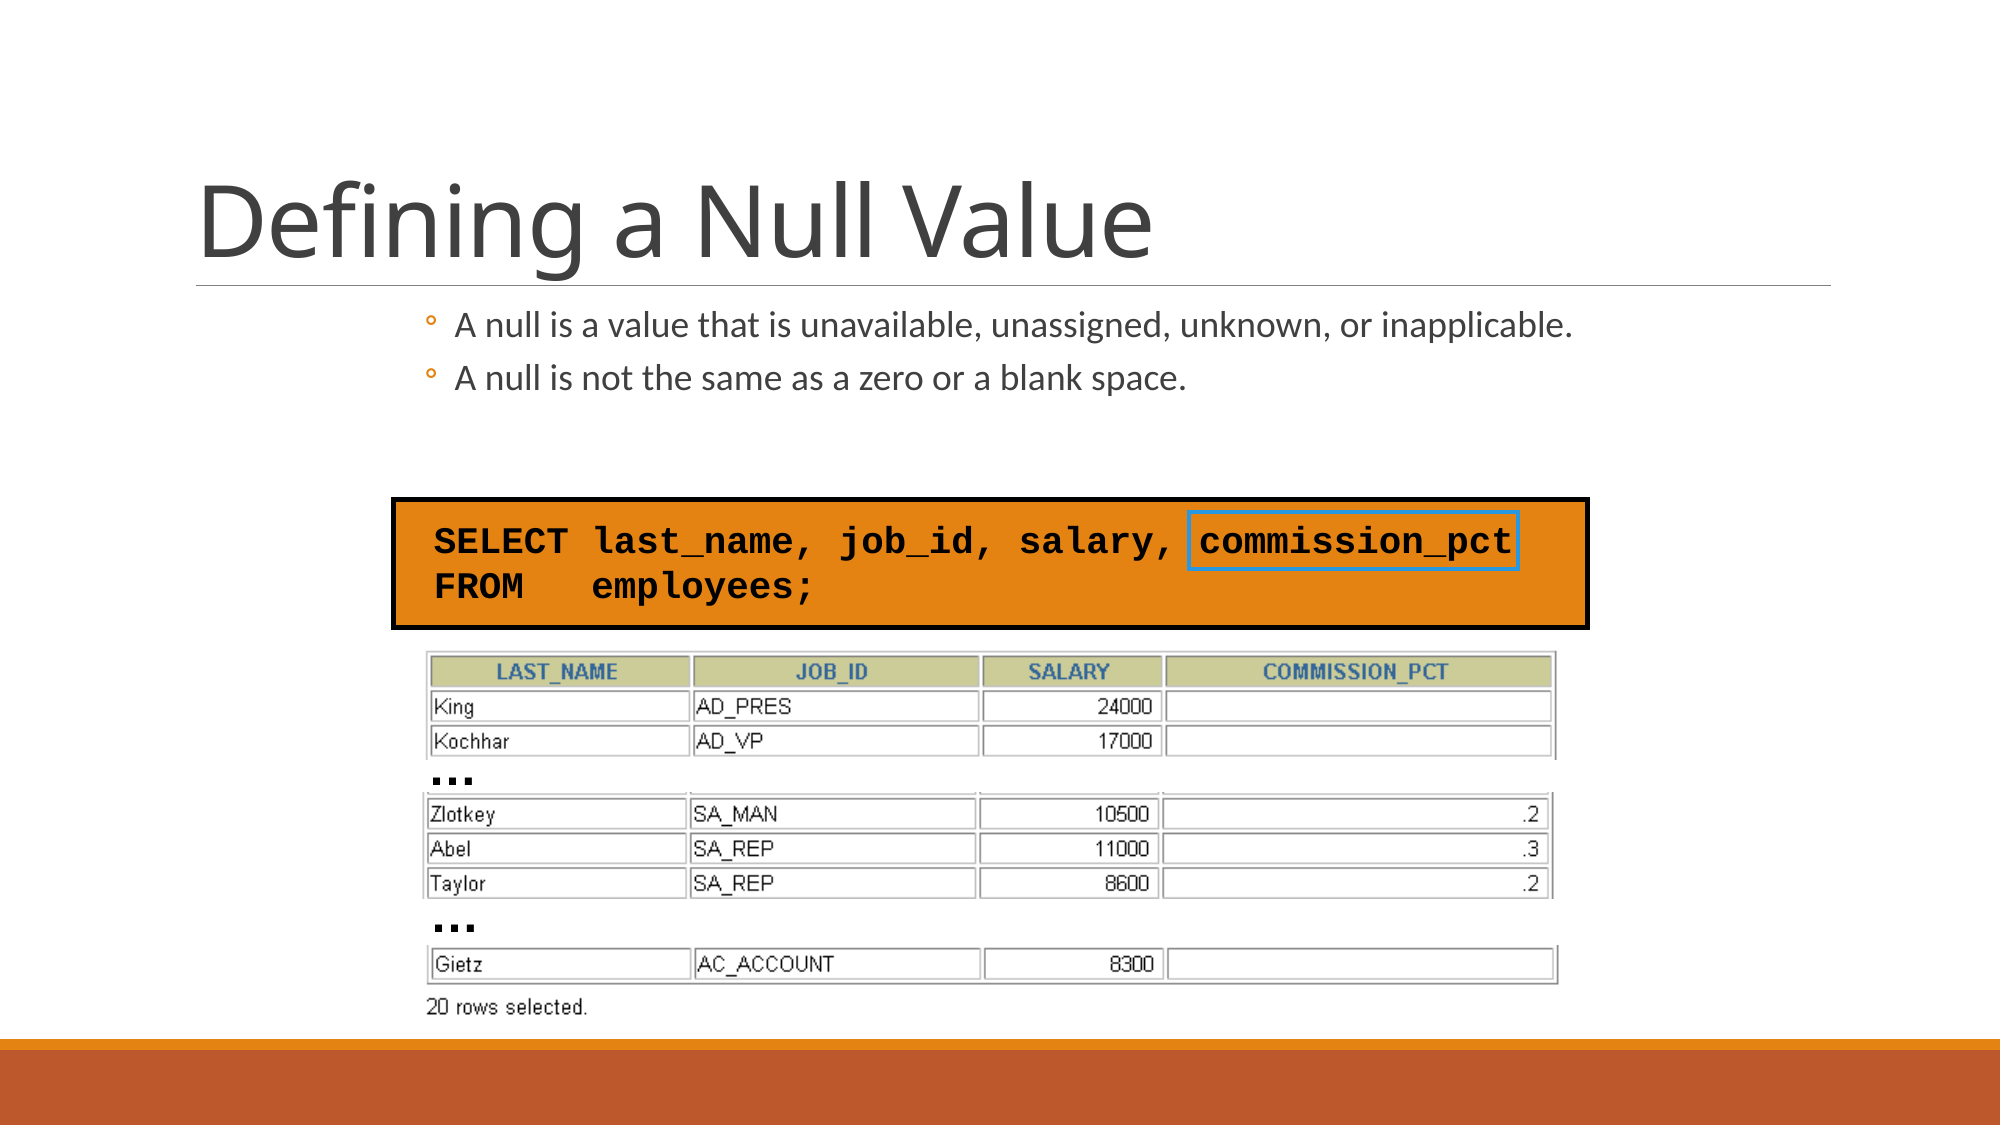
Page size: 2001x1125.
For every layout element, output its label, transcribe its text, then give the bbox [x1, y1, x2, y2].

text_box … [425, 767, 486, 789]
picture [421, 944, 1565, 1019]
text_box [393, 499, 418, 628]
text_box … [427, 909, 488, 942]
picture [419, 648, 1563, 761]
text_box SELECT last_name, job_id, salary, commission_pct FROM employees; [418, 495, 1096, 628]
text_box [1096, 499, 1588, 628]
title Defining a Null Value [180, 47, 1830, 285]
text_box [1189, 512, 1519, 569]
picture [415, 792, 1560, 900]
list A null is a value that is unavailable, unassigned, unknown, or inapplicable. A null is not the same as a zero or a blank space. [391, 297, 1600, 478]
